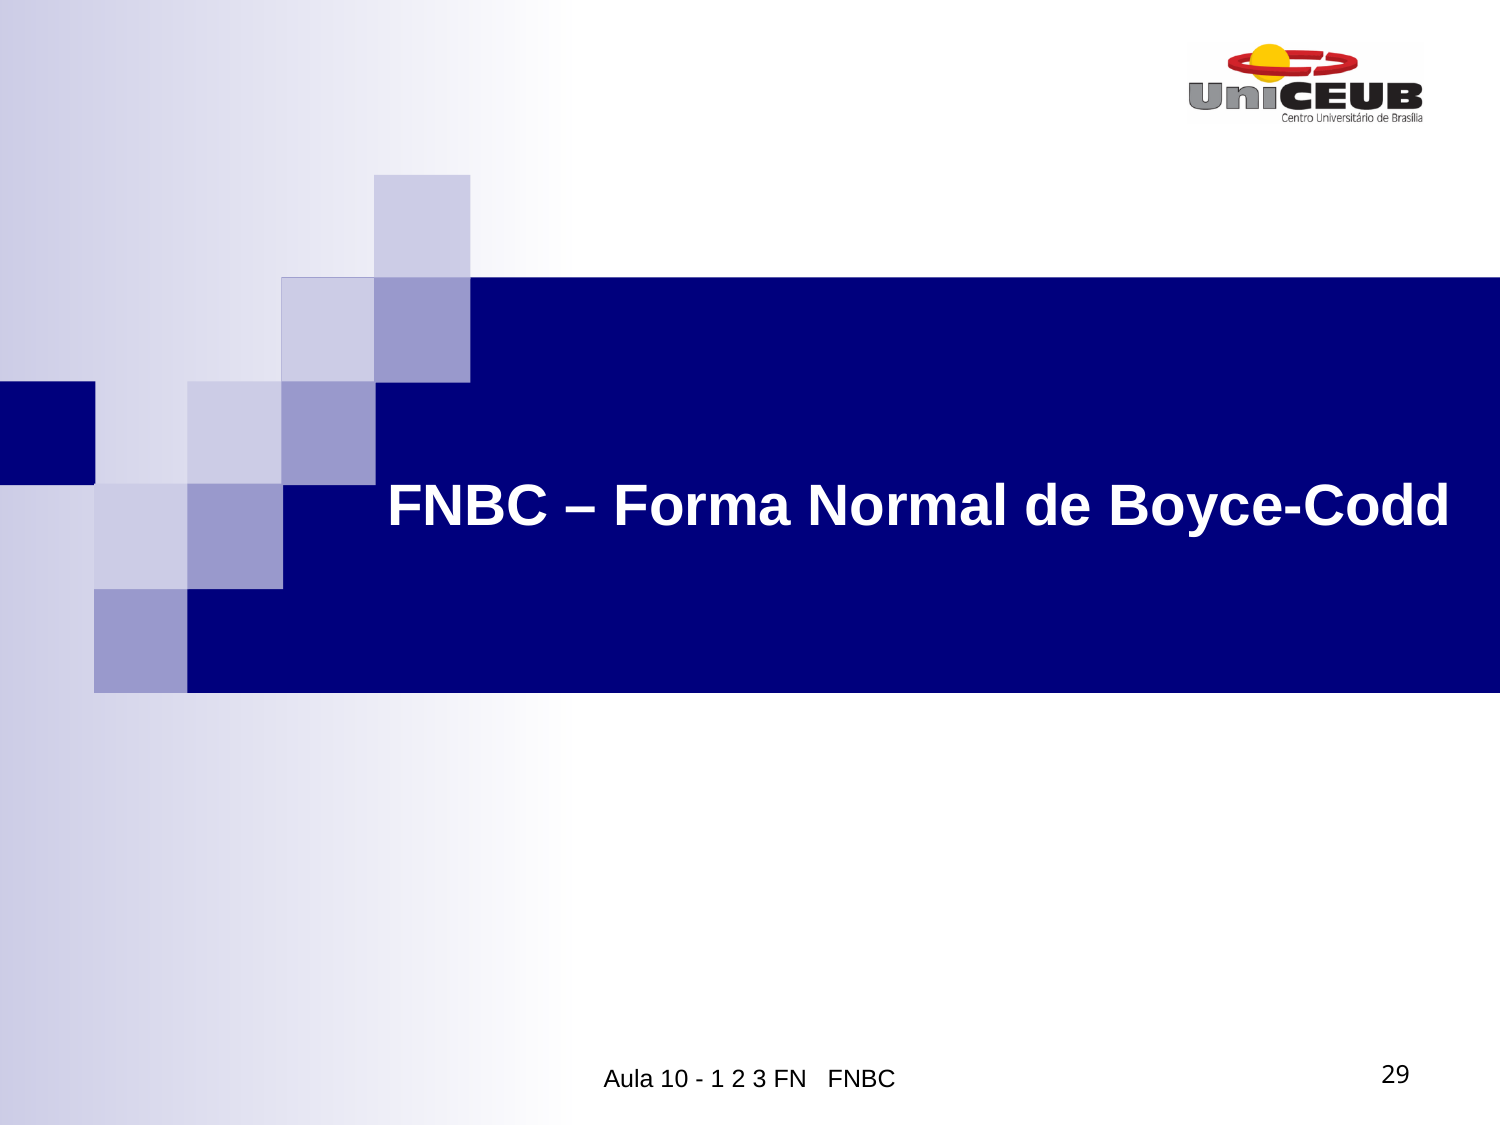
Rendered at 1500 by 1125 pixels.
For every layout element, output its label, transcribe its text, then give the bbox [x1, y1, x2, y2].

text_box ‹#› [1074, 1024, 1425, 1100]
text_box Aula 10 - 1 2 3 FN FNBC [512, 1024, 988, 1100]
picture [1186, 42, 1424, 125]
title FNBC – Forma Normal de Boyce-Codd [372, 267, 1500, 737]
